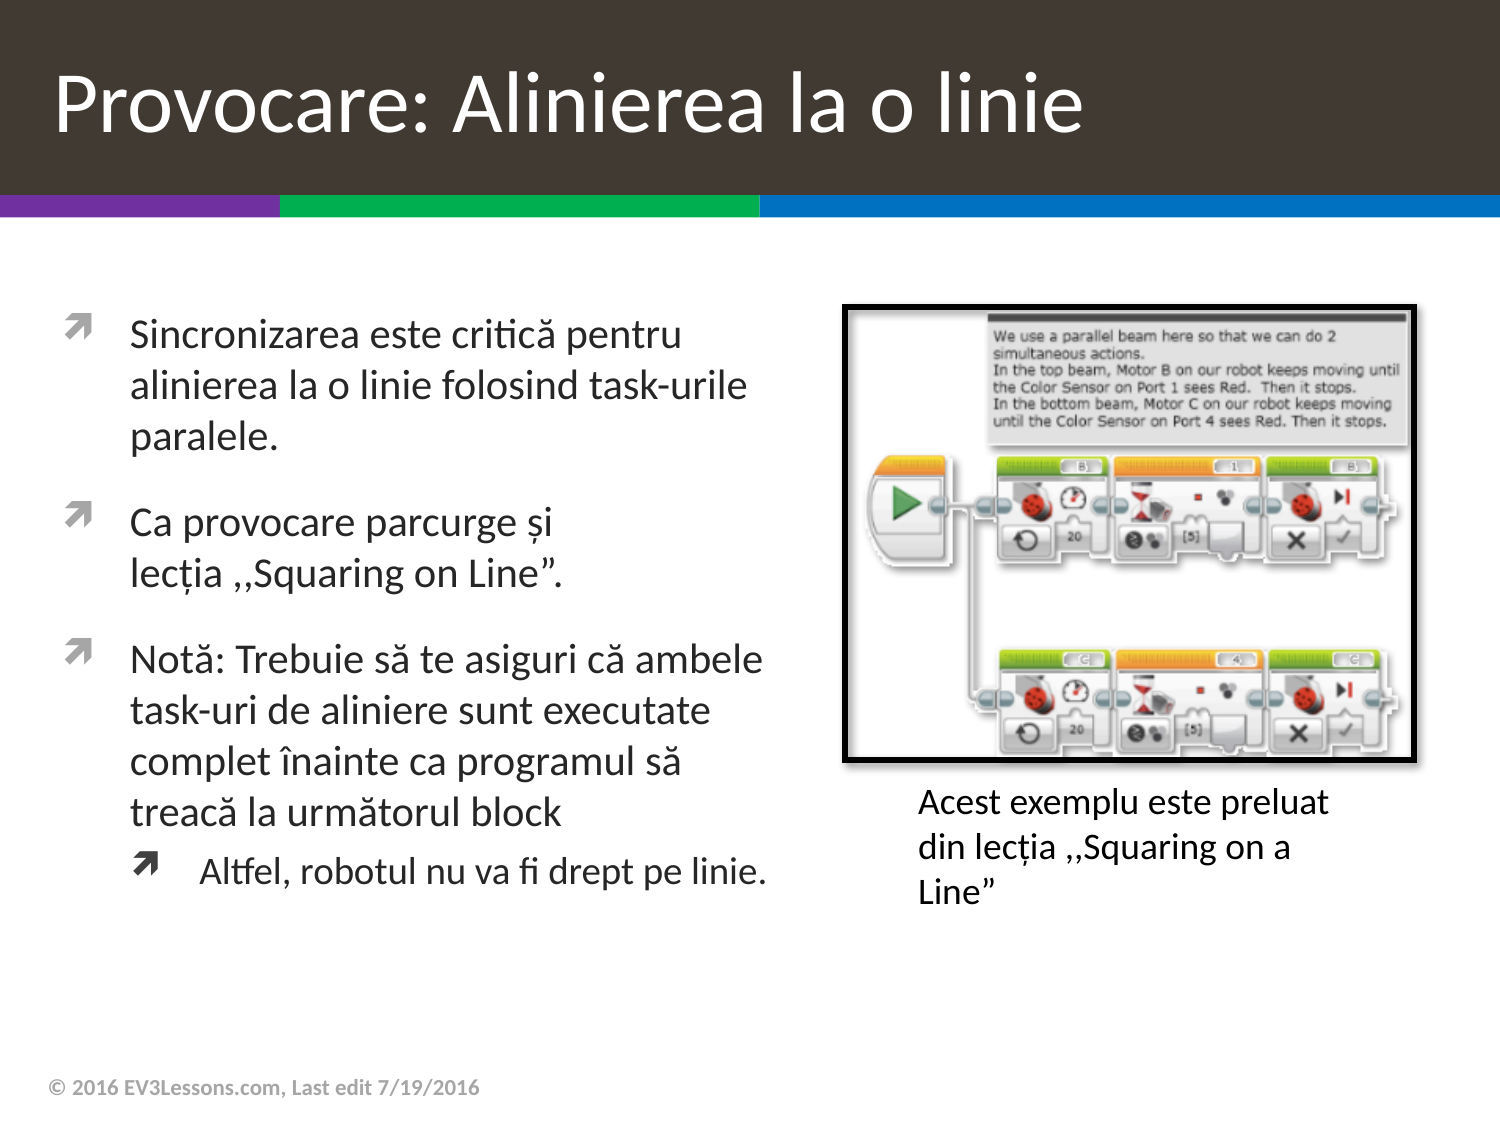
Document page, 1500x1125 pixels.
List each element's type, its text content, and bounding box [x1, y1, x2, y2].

text_box Acest exemplu este preluat din lecția ,,Squaring on a Line” [903, 772, 1361, 920]
title Provocare: Alinierea la o linie [0, 0, 1500, 195]
footer © 2016 EV3Lessons.com, Last edit 7/19/2016 [32, 1055, 1038, 1116]
list Sincronizarea este critică pentru alinierea la o linie folosind task-urile paralele. Ca provocare parcurge și lecția ,,Squaring on Line”. Notă: Trebuie să te asiguri că ambele task-uri de aliniere sunt executate complet înainte ca programul să treacă la următorul block Altfel, robotul nu va fi drept pe linie. [46, 298, 788, 1005]
picture [847, 309, 1412, 758]
